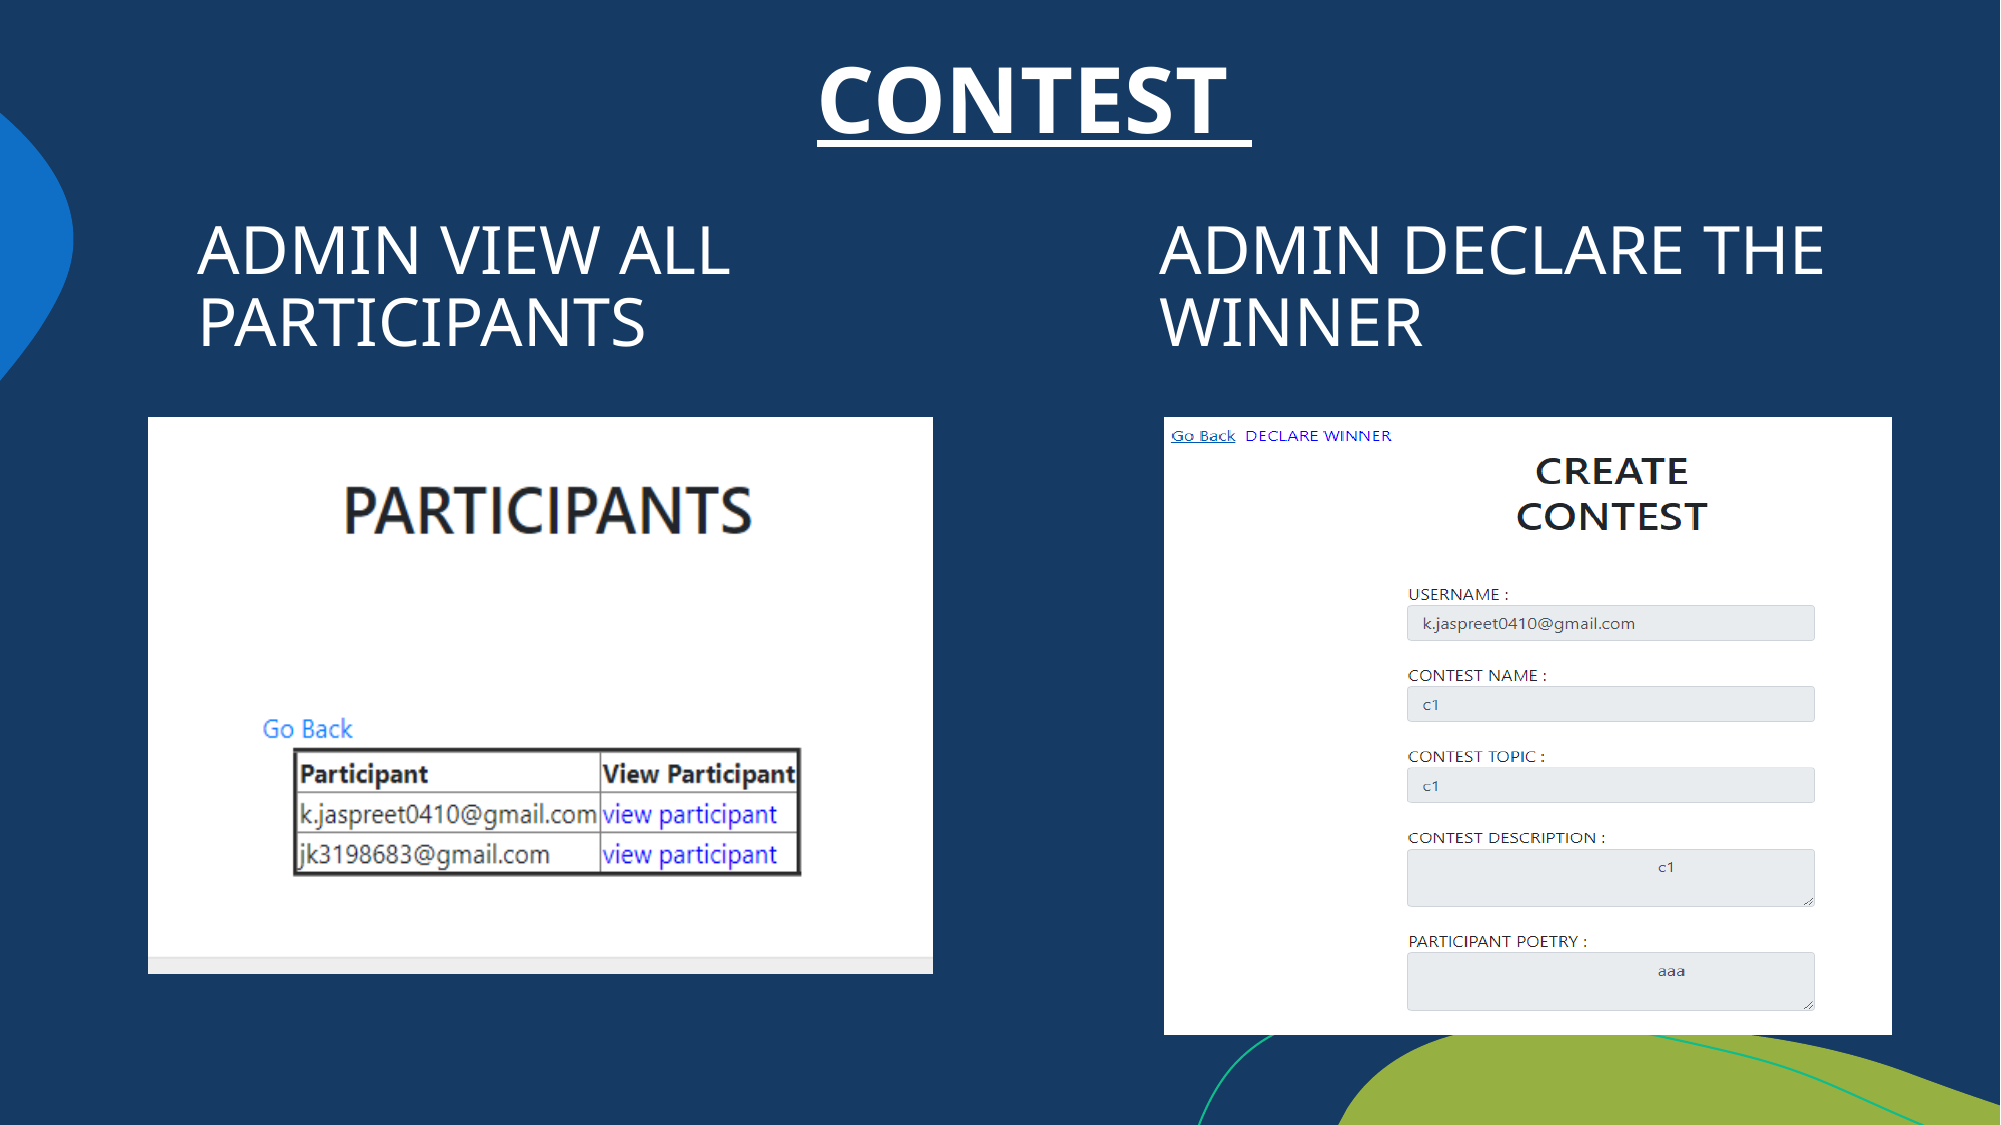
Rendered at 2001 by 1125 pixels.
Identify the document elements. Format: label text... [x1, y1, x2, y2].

text_box ADMIN DECLARE THE WINNER [1144, 209, 1871, 366]
picture [1164, 417, 1892, 1035]
text_box ADMIN VIEW ALL PARTICIPANTS [182, 209, 871, 366]
picture [148, 417, 933, 974]
text_box CONTEST [801, 46, 1273, 141]
